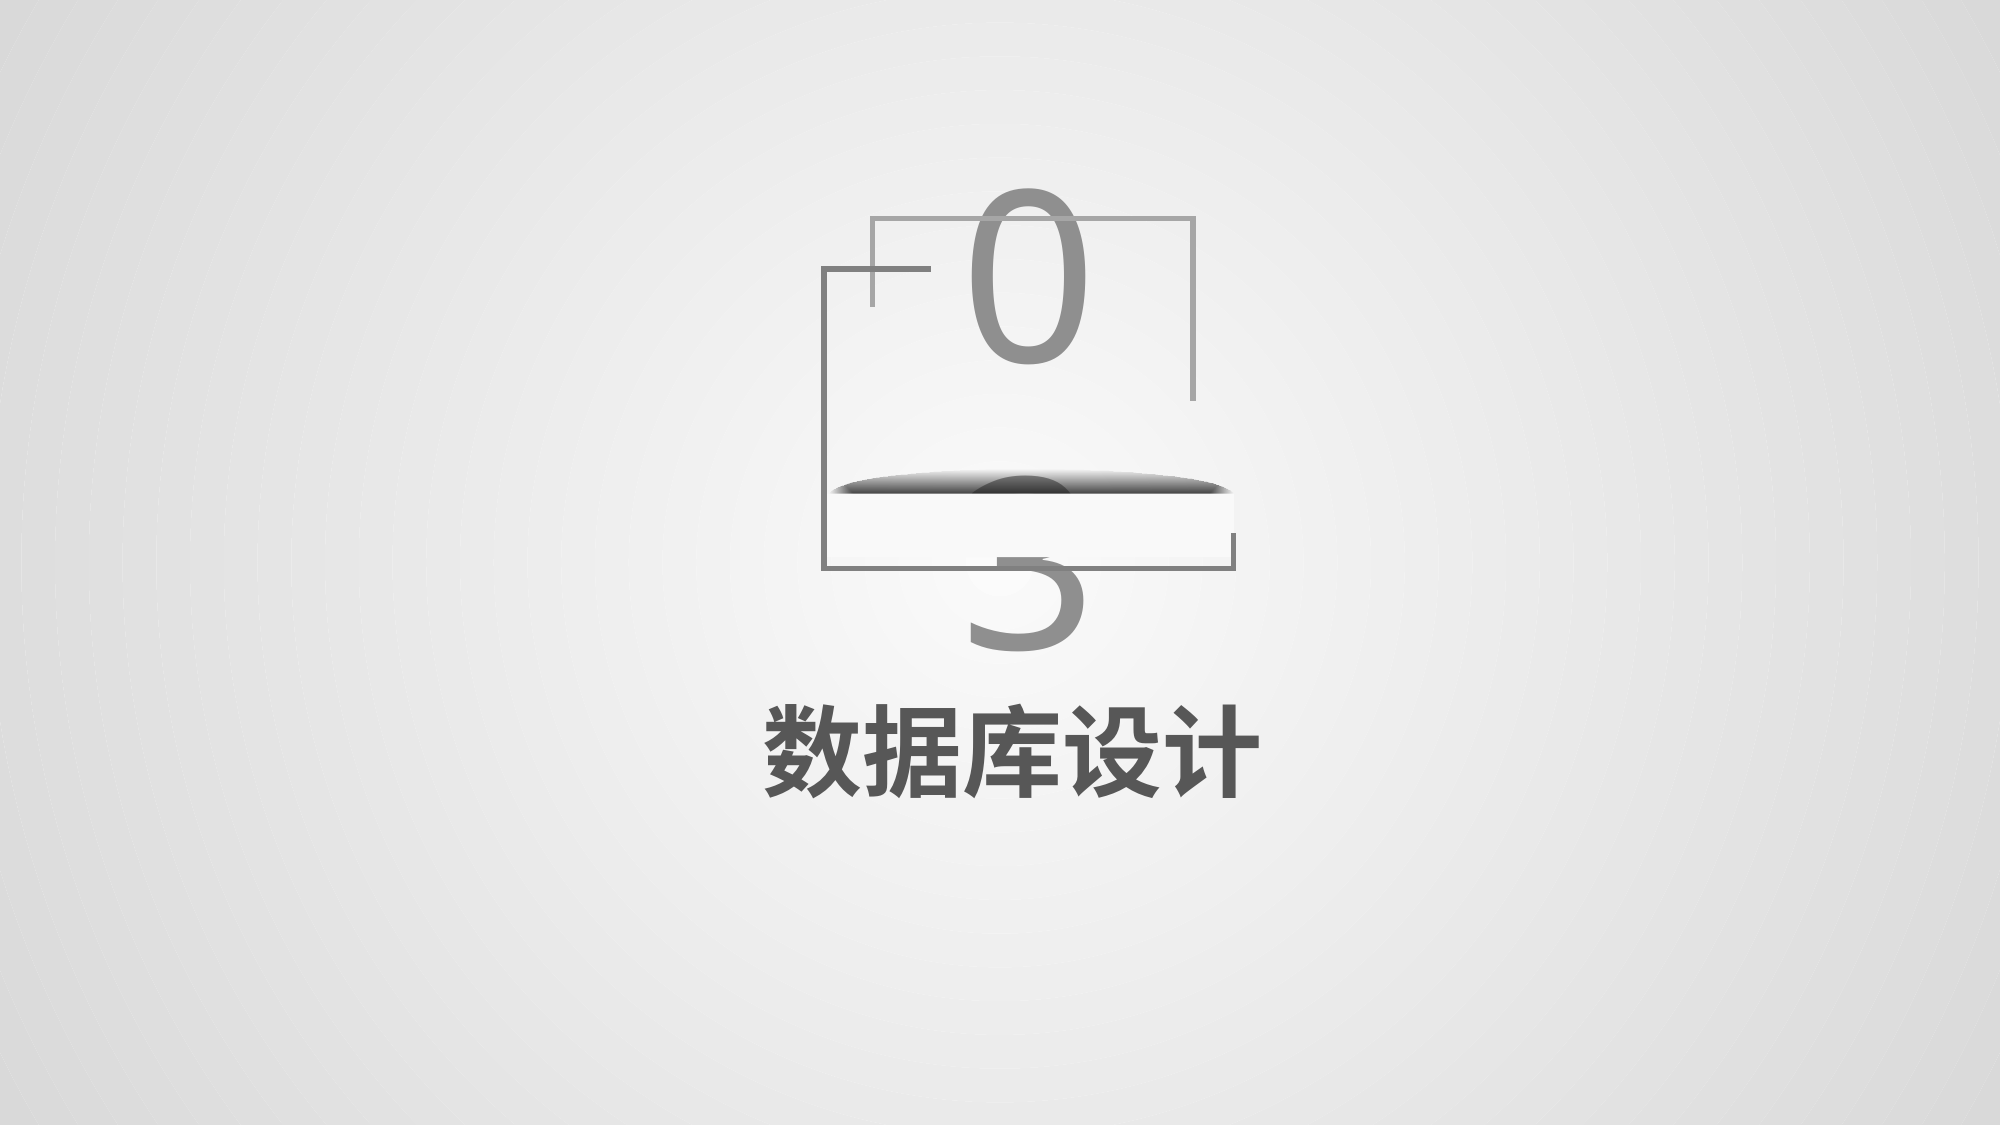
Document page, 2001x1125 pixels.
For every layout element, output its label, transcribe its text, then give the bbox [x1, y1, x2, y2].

text_box [871, 217, 1194, 257]
text_box [823, 533, 1235, 570]
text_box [823, 257, 1234, 563]
text_box 数据库设计 [747, 682, 1278, 818]
